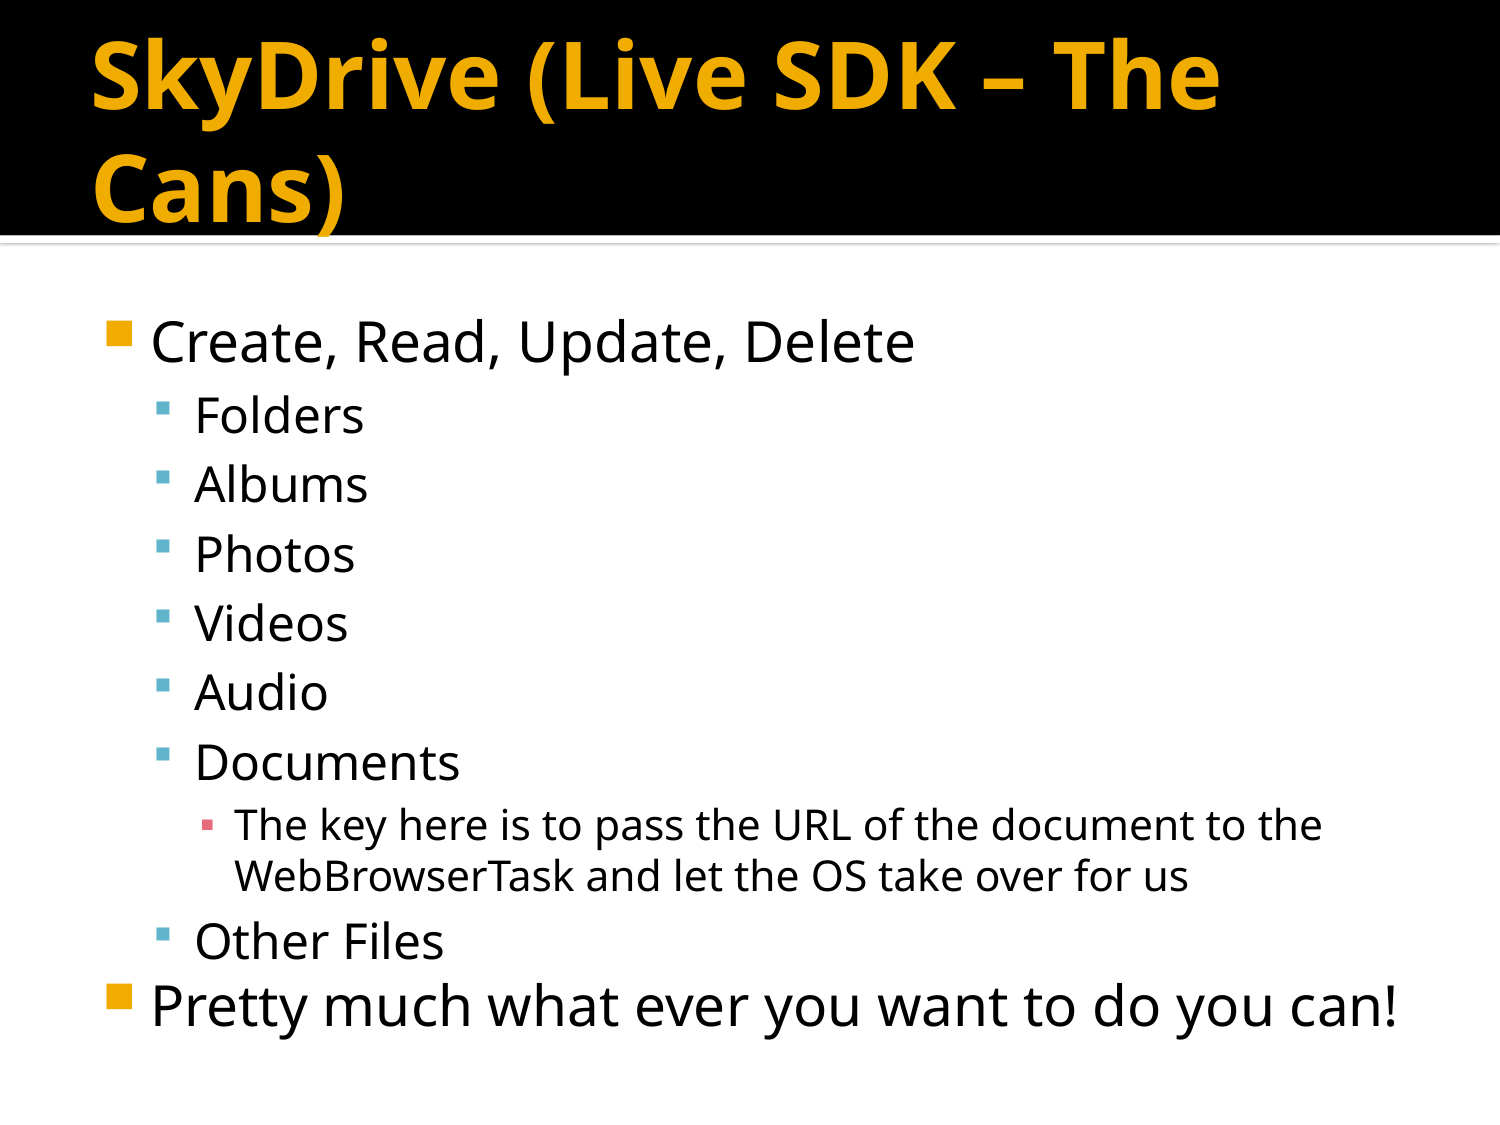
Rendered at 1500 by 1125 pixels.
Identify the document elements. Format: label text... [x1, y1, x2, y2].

title SkyDrive (Live SDK – The Cans) [75, 25, 1425, 231]
list Create, Read, Update, Delete Folders Albums Photos Videos Audio Documents The key here is to pass the URL of the document to the WebBrowserTask and let the OS take over for us Other Files Pretty much what ever you want to do you can! [75, 291, 1425, 1050]
